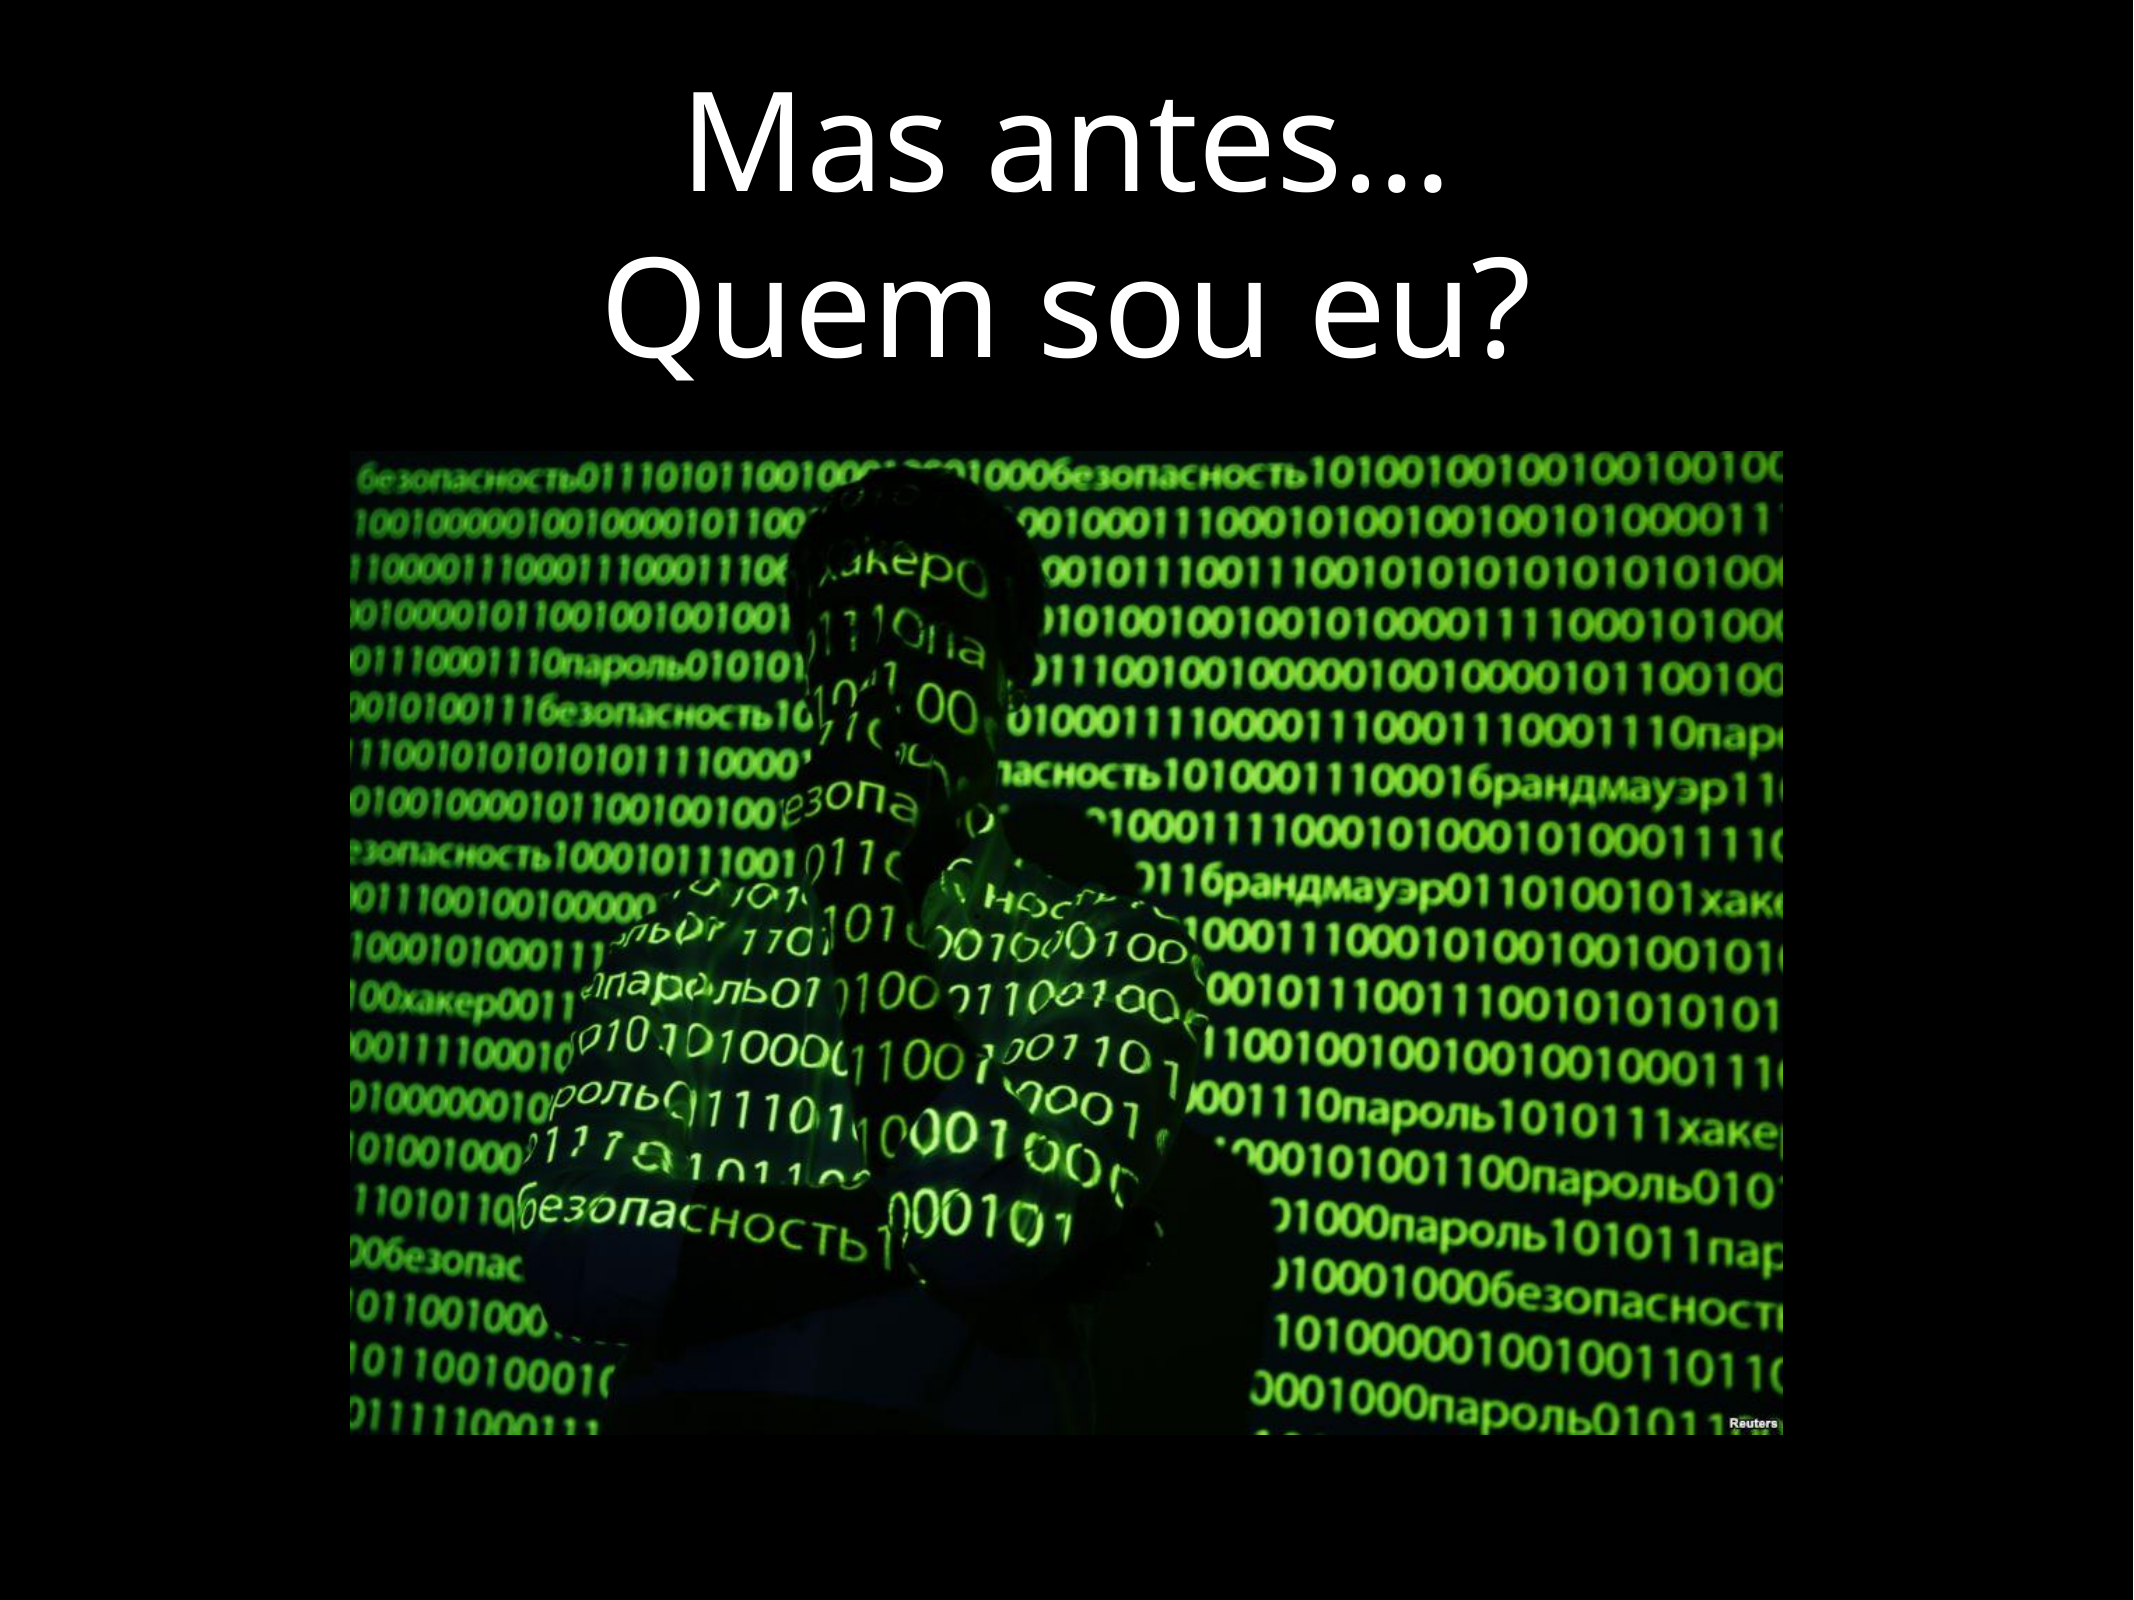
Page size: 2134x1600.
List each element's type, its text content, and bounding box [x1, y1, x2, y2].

title Mas antes… Quem sou eu? [155, 41, 1978, 397]
picture [350, 450, 1783, 1435]
